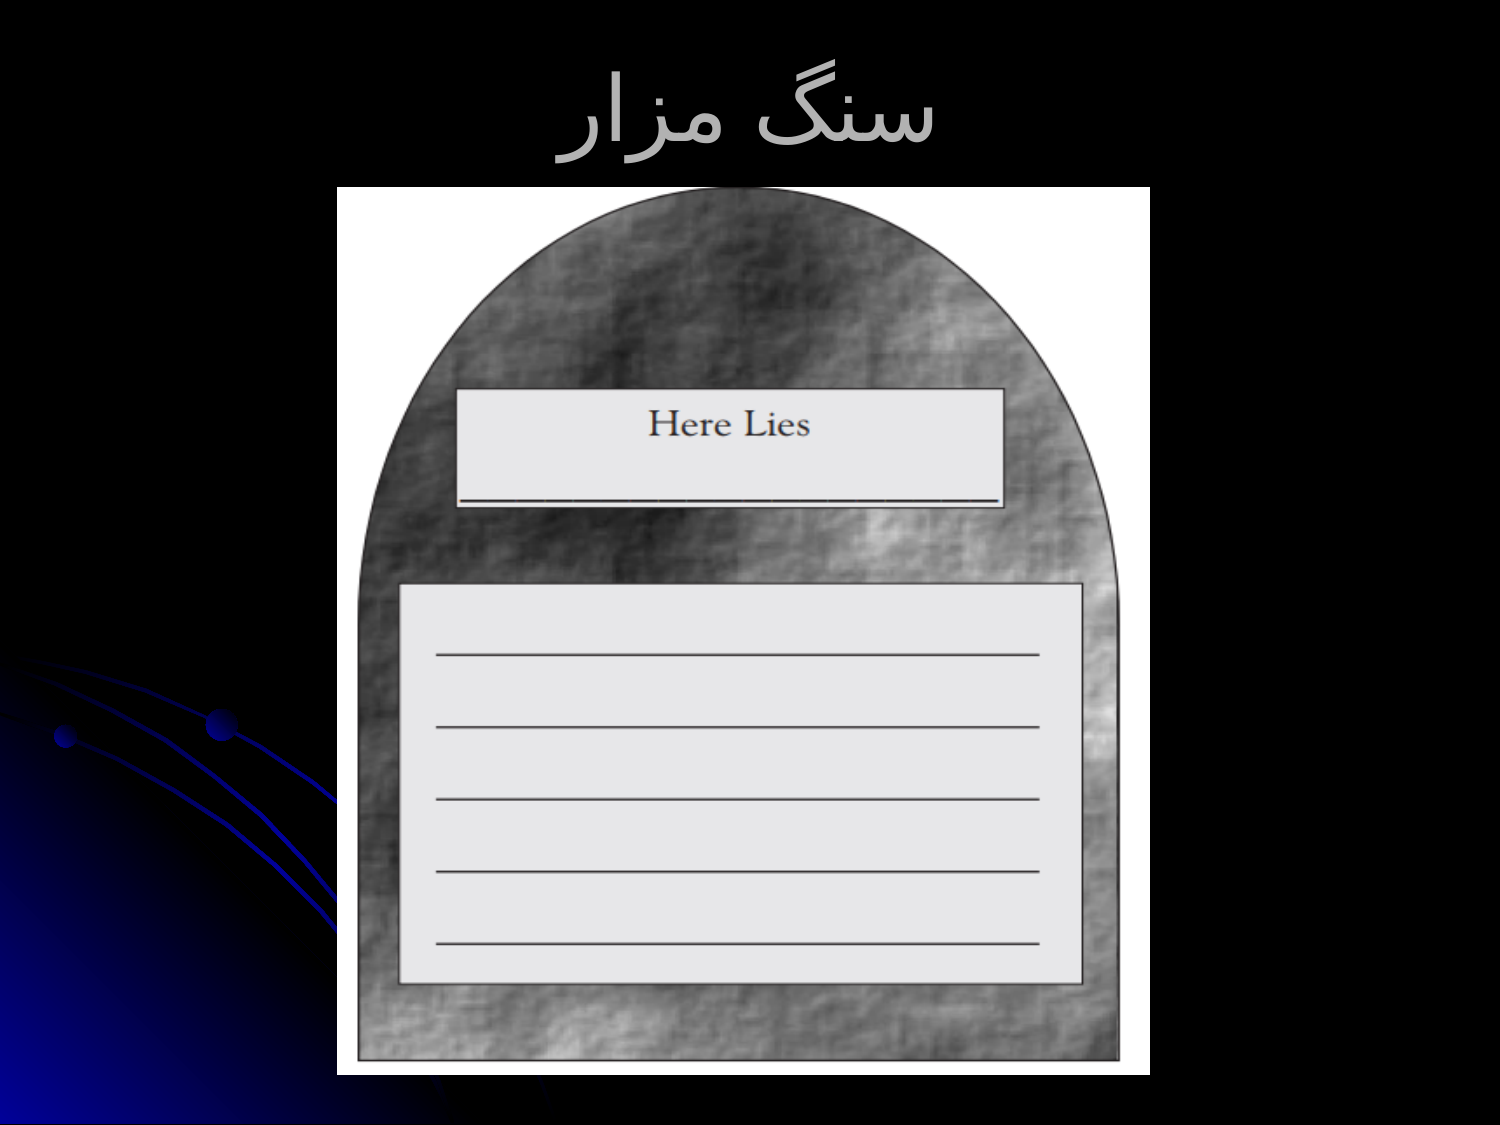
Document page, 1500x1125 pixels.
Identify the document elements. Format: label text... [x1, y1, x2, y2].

title سنگ مزار [74, 45, 1426, 165]
picture [337, 187, 1151, 1076]
